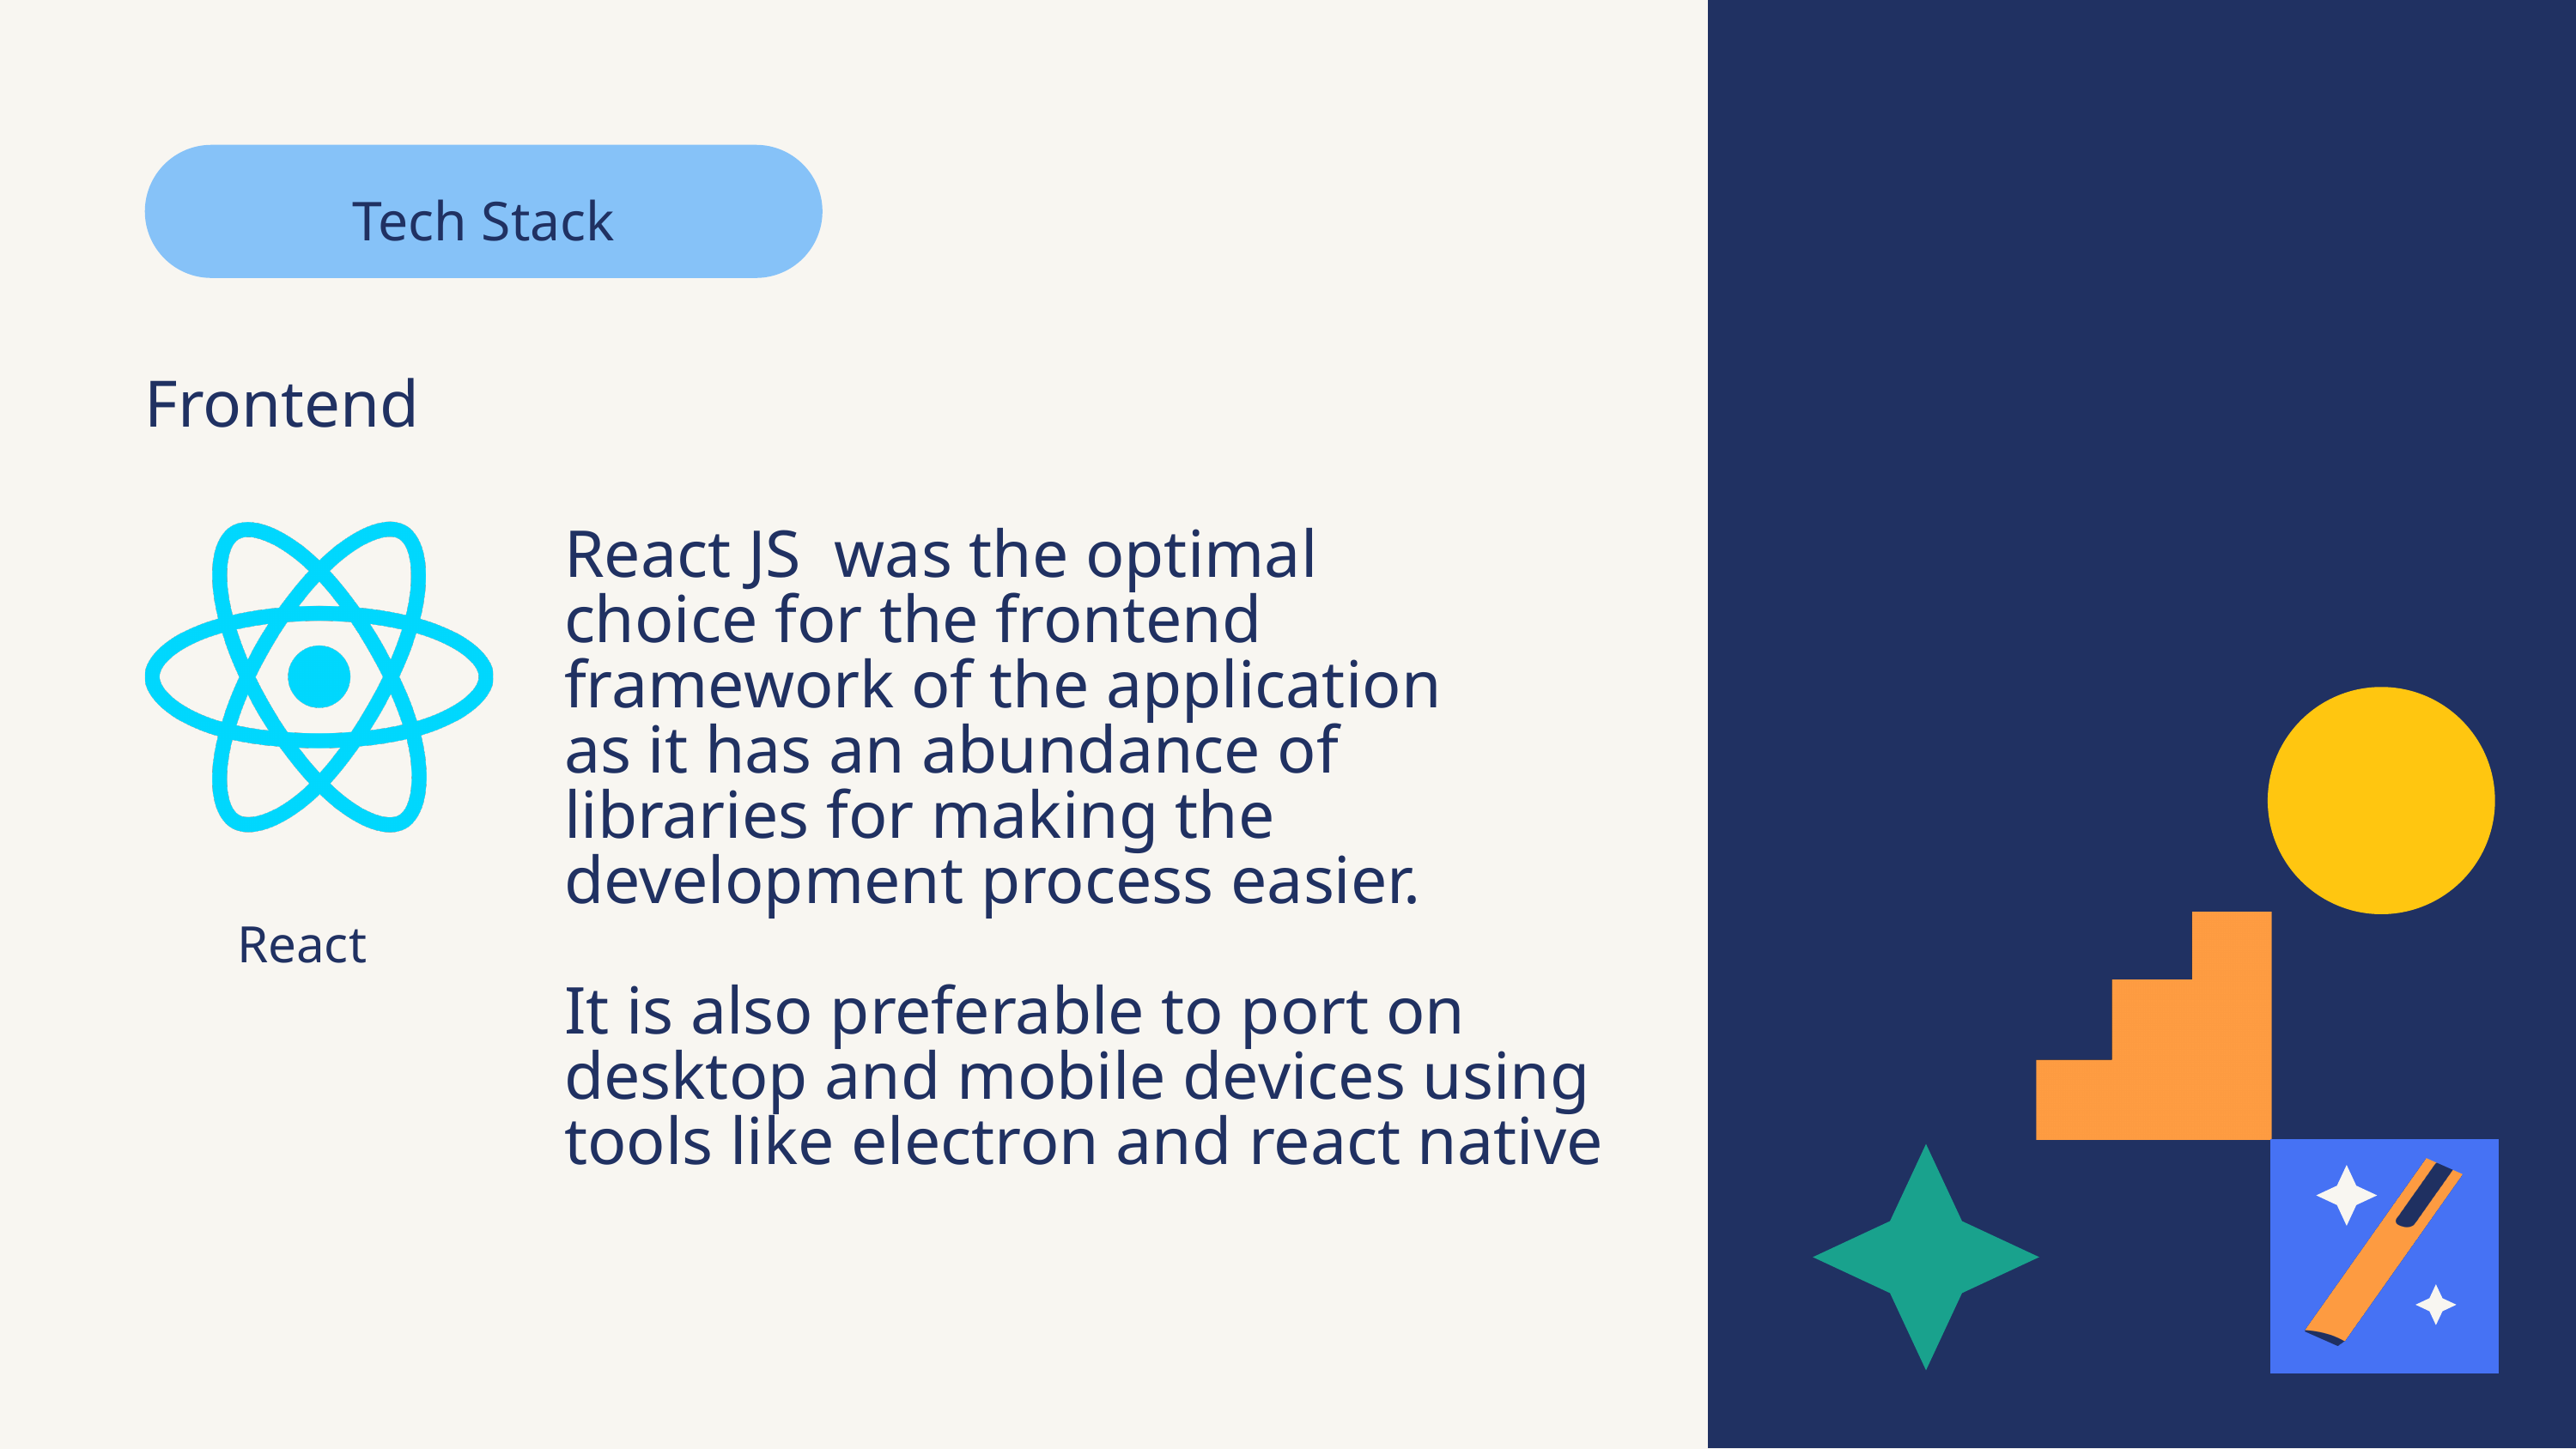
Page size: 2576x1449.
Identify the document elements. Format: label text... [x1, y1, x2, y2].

text_box Frontend [144, 363, 1526, 440]
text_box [2316, 1164, 2378, 1227]
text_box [1707, 0, 2576, 1449]
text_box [2415, 1283, 2457, 1325]
text_box [144, 515, 494, 839]
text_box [2269, 1138, 2499, 1374]
text_box React [237, 912, 401, 973]
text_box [144, 144, 823, 279]
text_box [2267, 686, 2495, 915]
text_box React JS was the optimal choice for the frontend framework of the application as it has an abundance of libraries for making the development process easier. It is also preferable to port on desktop and mobile devices using tools like electron and react native [564, 524, 1606, 1308]
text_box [1812, 1143, 2040, 1371]
